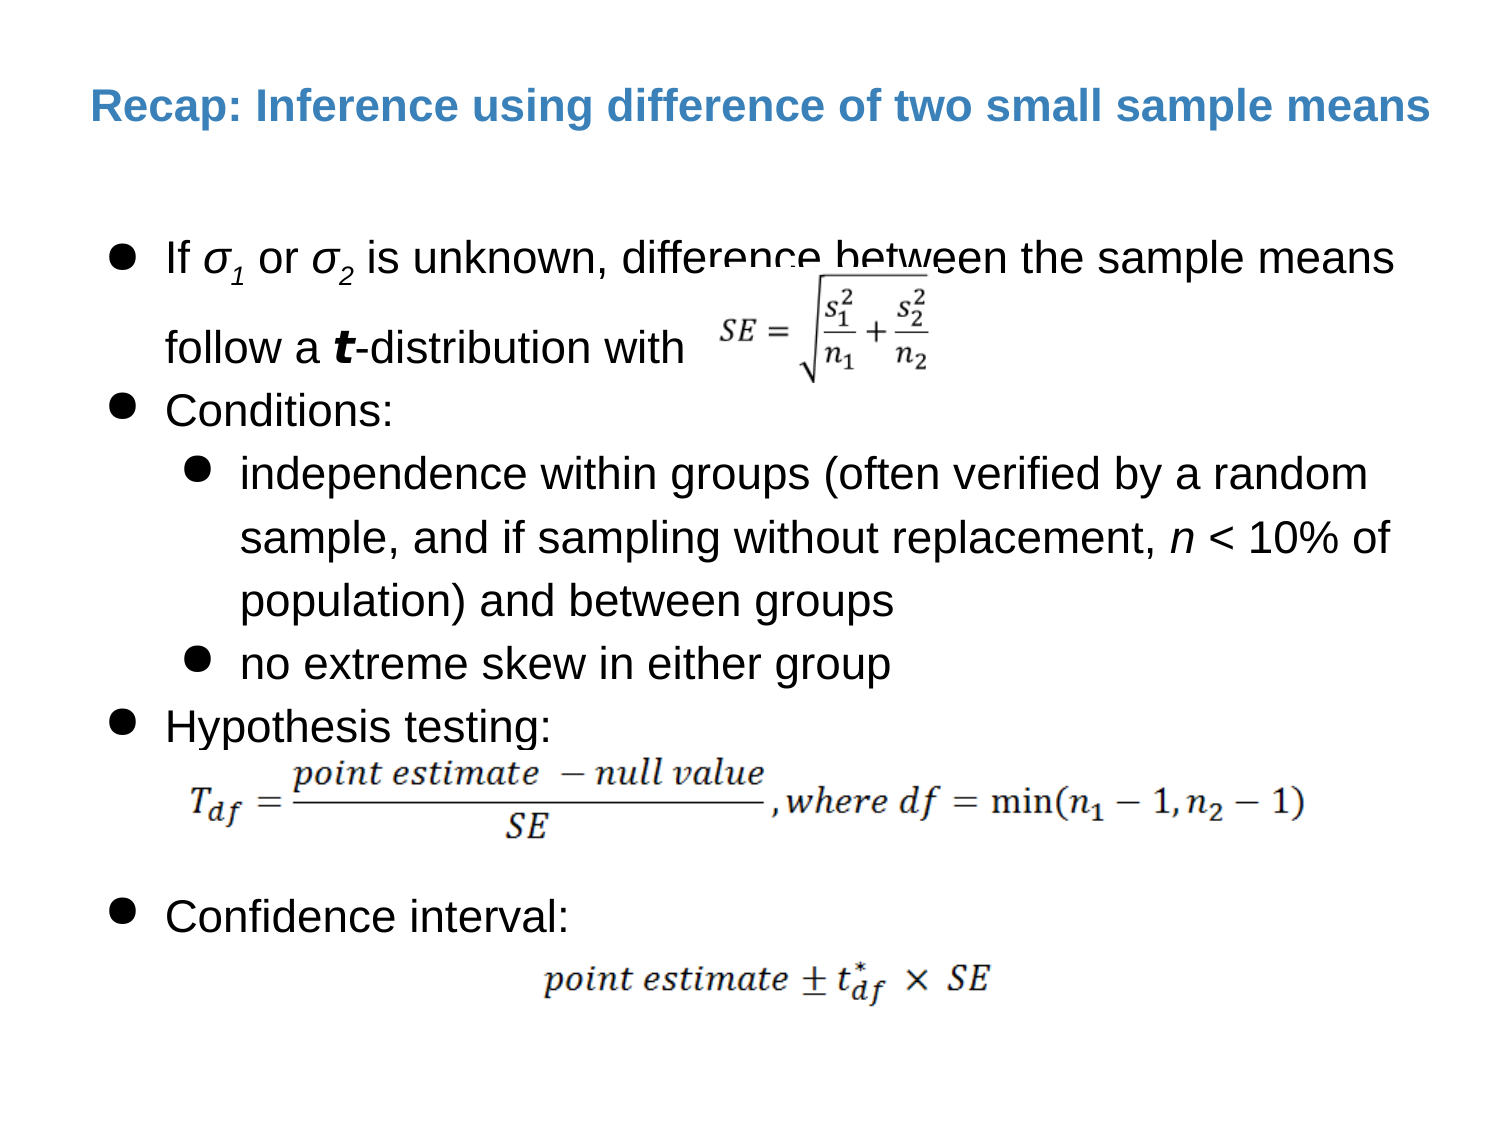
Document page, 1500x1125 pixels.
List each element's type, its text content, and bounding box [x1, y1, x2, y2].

text_box Recap: Inference using difference of two small sample means [74, 30, 1456, 146]
picture [176, 750, 1324, 851]
picture [710, 266, 939, 383]
picture [526, 953, 1004, 1019]
text_box If σ1 or σ2 is unknown, difference between the sample means follow a 𝙩-distribution with Conditions: independence within groups (often verified by a random sample, and if sampling without replacement, n < 10% of population) and between groups no extreme skew in either group Hypothesis testing: Confidence interval: [74, 181, 1477, 1080]
